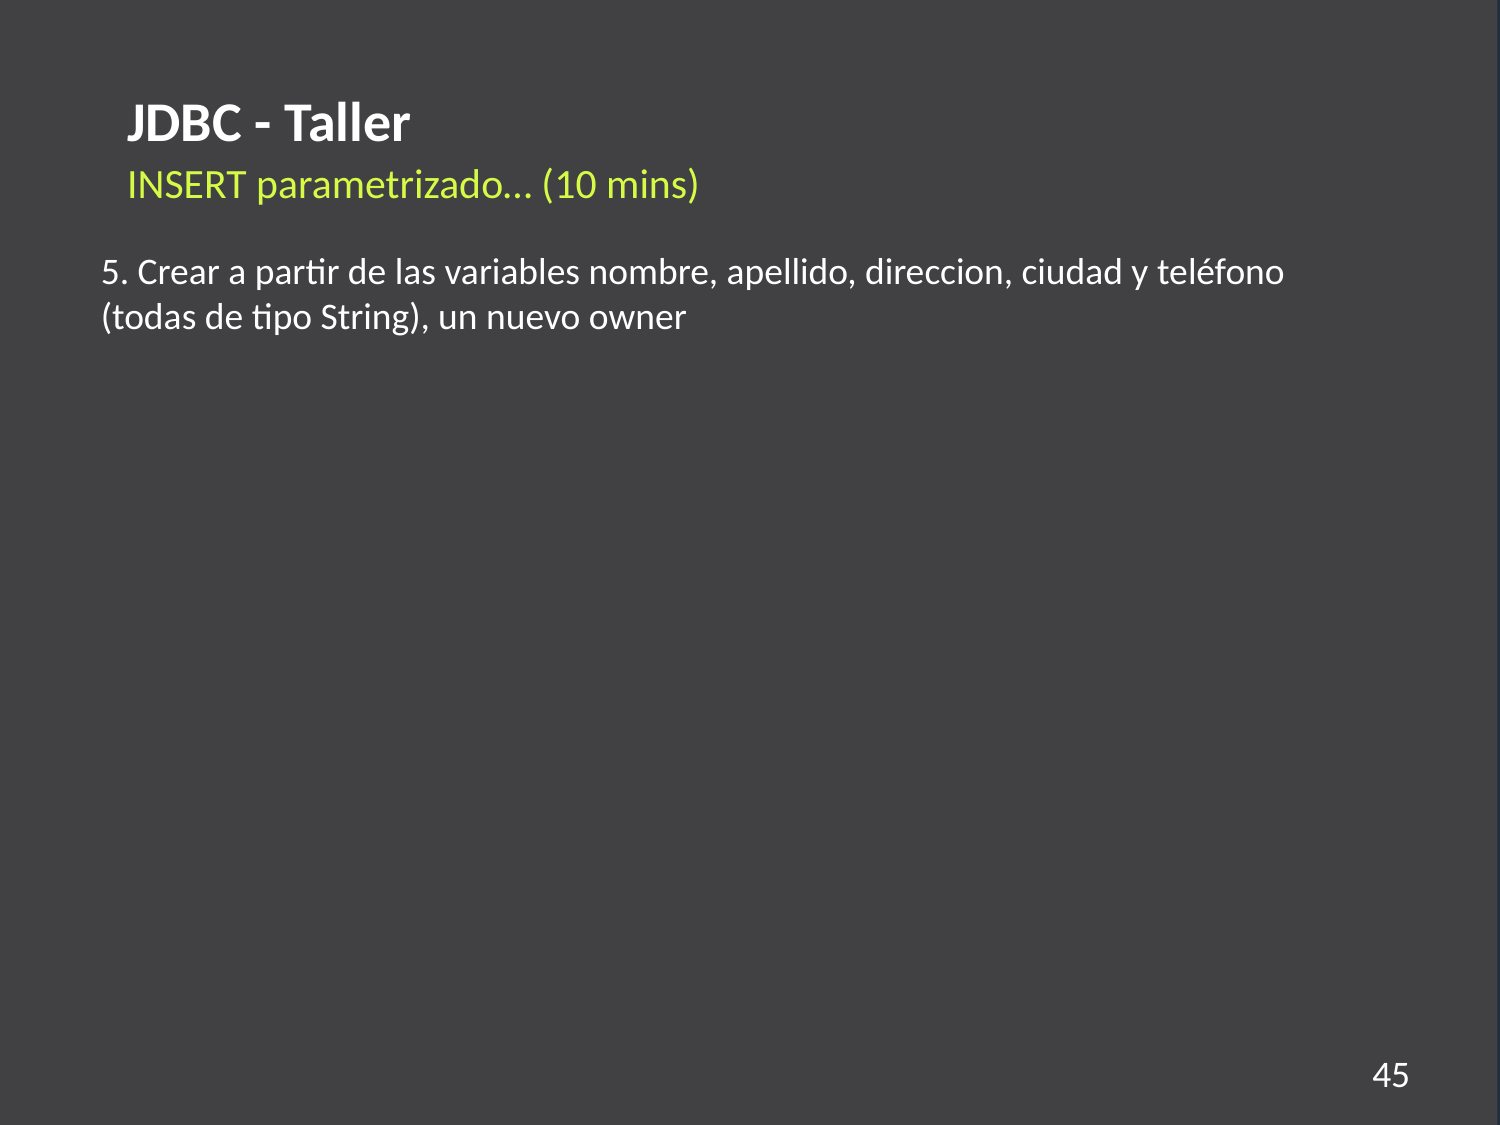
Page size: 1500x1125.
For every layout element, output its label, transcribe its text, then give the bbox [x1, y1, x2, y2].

list JDBC - Taller [112, 78, 1329, 148]
text_box INSERT parametrizado… (10 mins) [112, 148, 1425, 220]
text_box 5. Crear a partir de las variables nombre, apellido, direccion, ciudad y teléfono (todas de tipo String), un nuevo owner [86, 239, 1387, 345]
text_box [112, 255, 1425, 941]
text_box 45 [1281, 1042, 1425, 1103]
